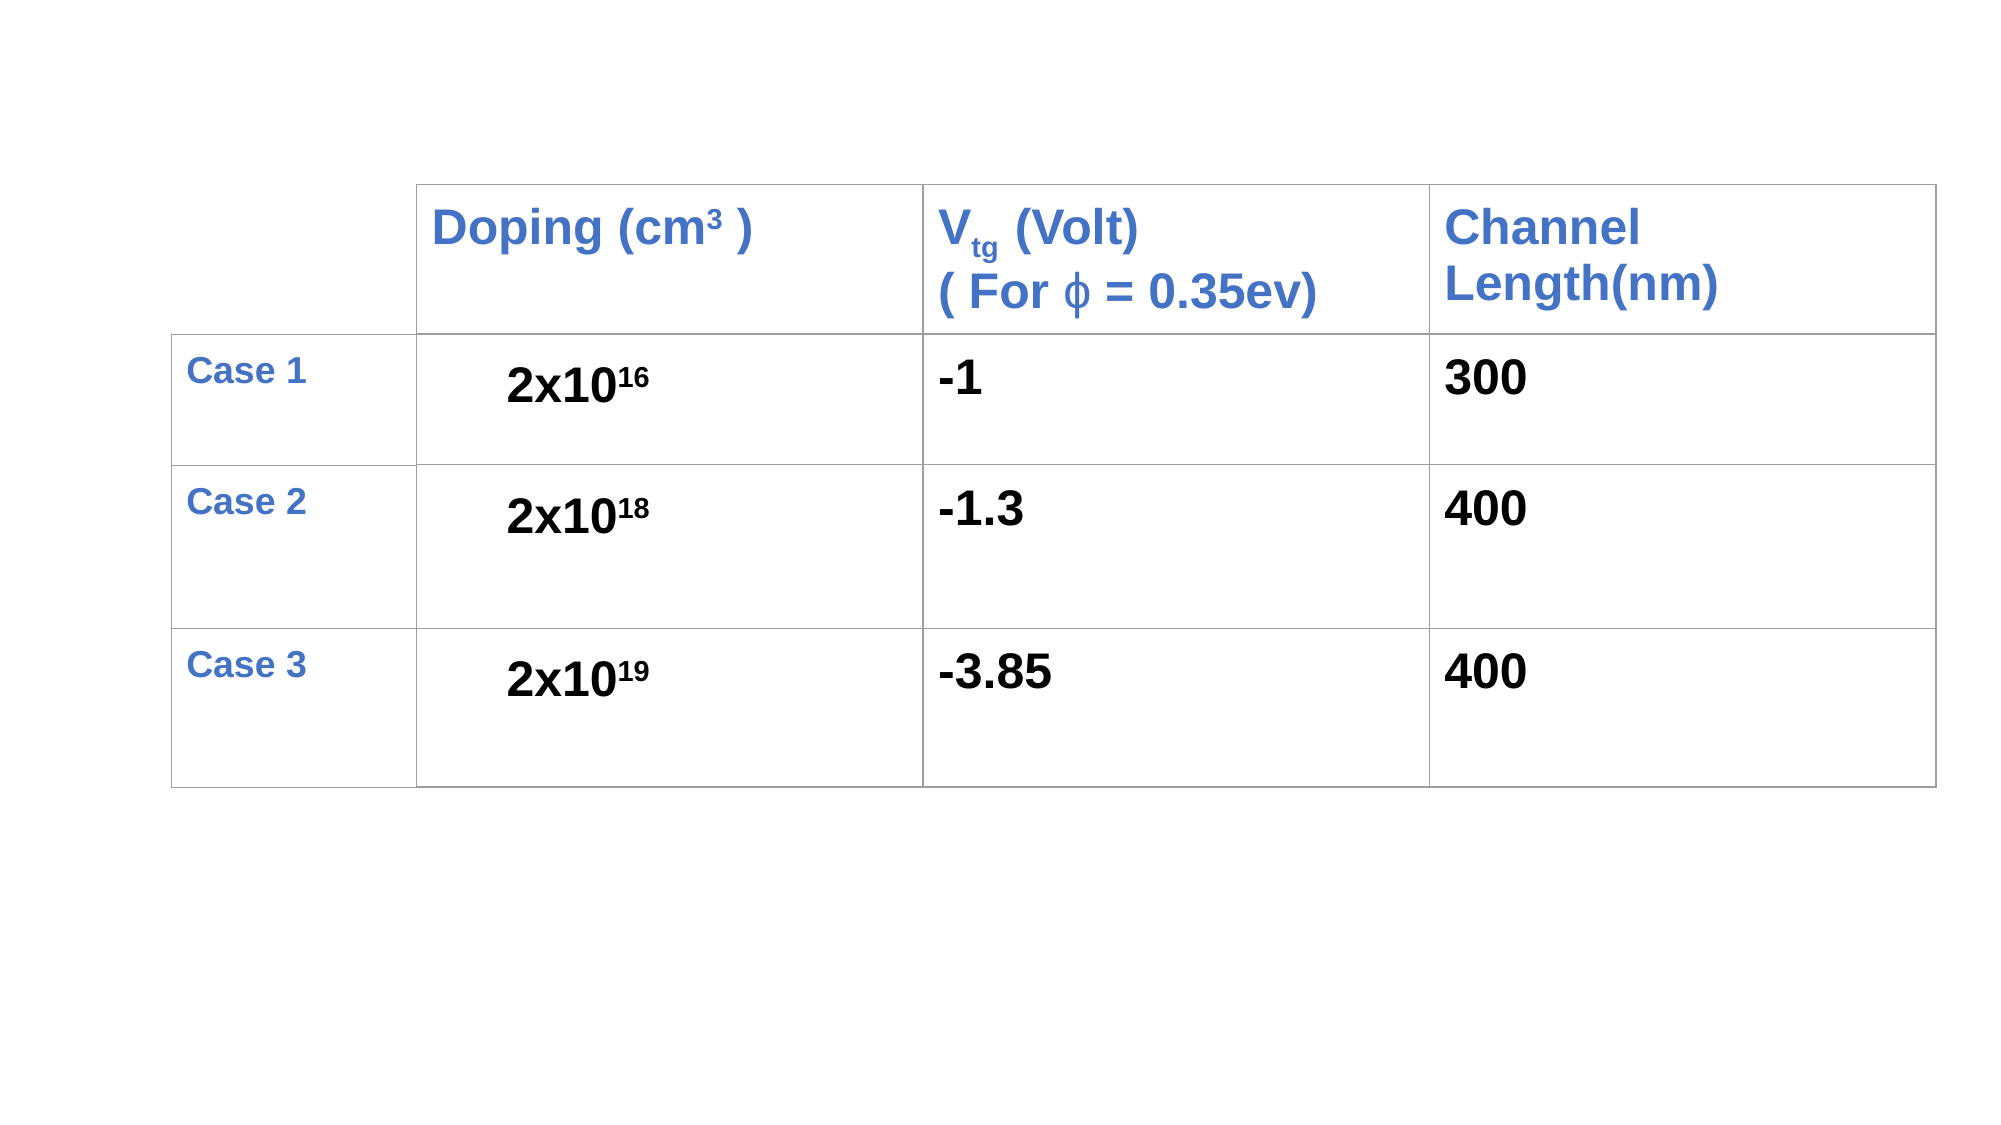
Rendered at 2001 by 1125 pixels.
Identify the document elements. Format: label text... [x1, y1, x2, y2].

table_header Vtg (Volt) ( For ϕ = 0.35ev) [924, 185, 1429, 333]
table_cell -3.85 [924, 629, 1429, 786]
table_cell 300 [1430, 335, 1935, 464]
table_header Channel Length(nm) [1430, 185, 1935, 333]
table_cell 2x1019 [417, 629, 922, 786]
table_cell 2x1016 [417, 335, 922, 464]
table_header Doping (cm3 ) [417, 185, 922, 333]
table_cell Case 2 [172, 466, 416, 628]
table_cell -1.3 [924, 465, 1429, 628]
table_cell 2x1018 [417, 465, 922, 628]
table_cell -1 [924, 335, 1429, 464]
table_cell Case 3 [172, 629, 416, 787]
table_cell 400 [1430, 465, 1935, 628]
table_header Case 1 [172, 335, 416, 465]
table_cell 400 [1430, 629, 1935, 786]
